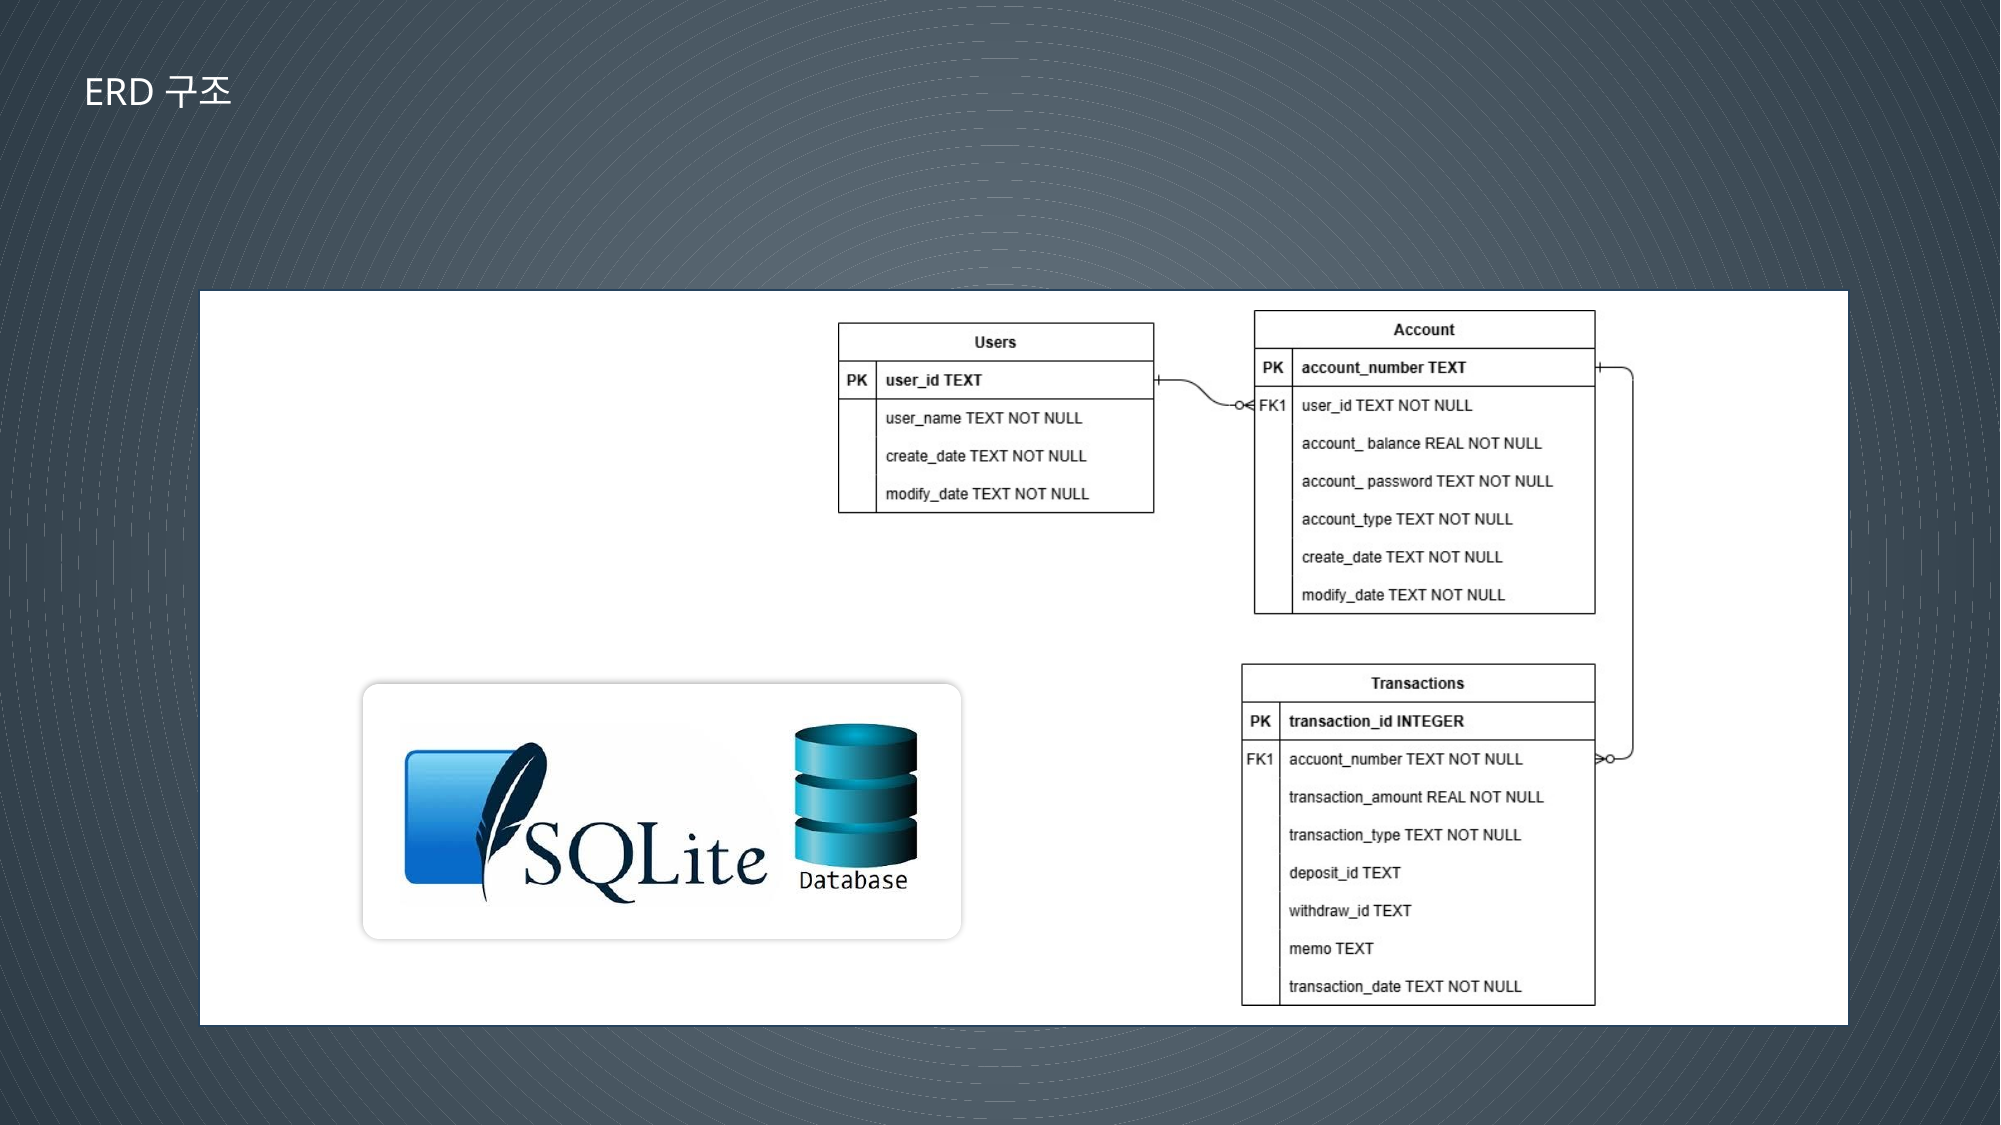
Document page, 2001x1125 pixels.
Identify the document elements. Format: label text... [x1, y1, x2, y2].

text_box ERD구조 [68, 38, 1390, 121]
picture [394, 310, 1646, 1006]
text_box [198, 289, 1850, 1027]
